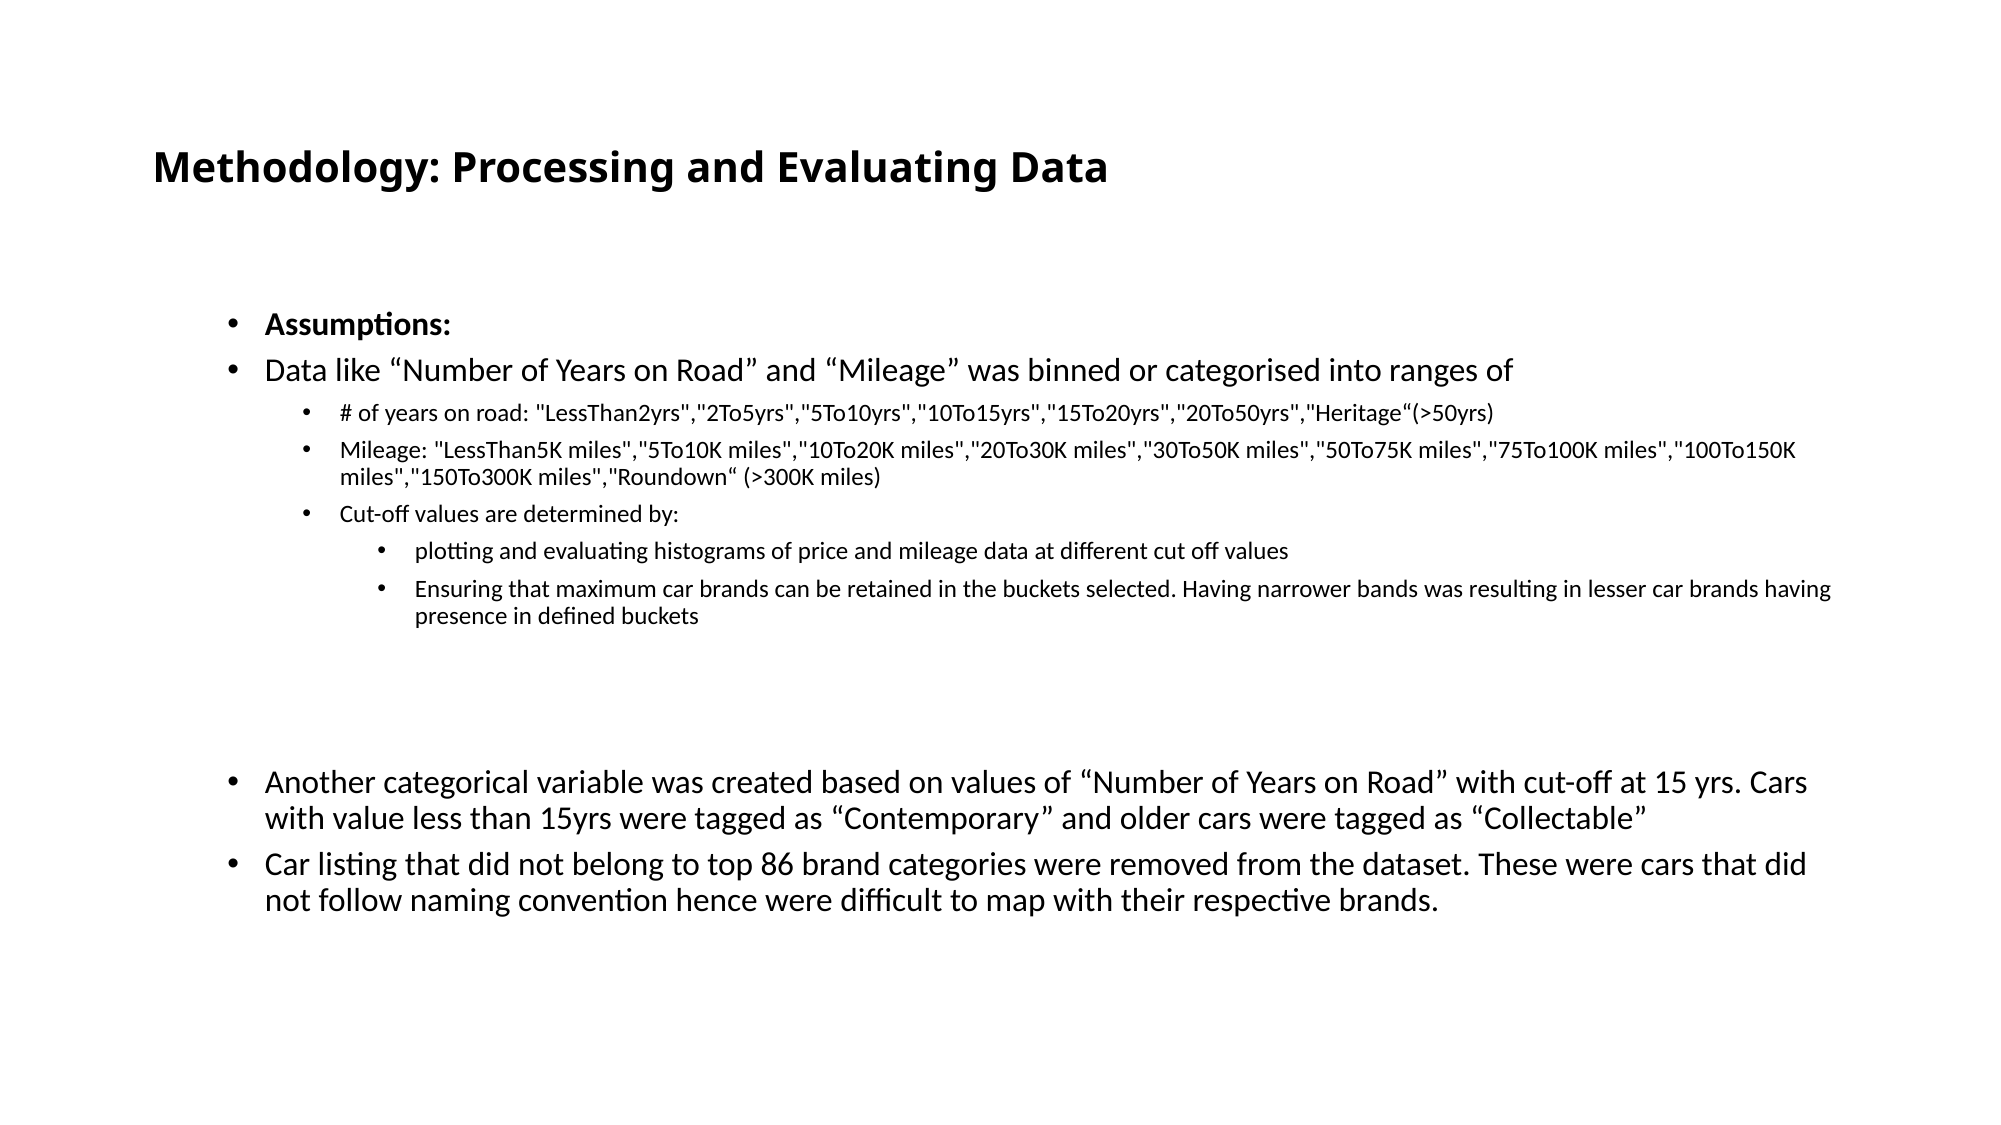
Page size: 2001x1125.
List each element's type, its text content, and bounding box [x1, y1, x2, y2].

list Assumptions: Data like “Number of Years on Road” and “Mileage” was binned or categorised into ranges of # of years on road: "LessThan2yrs","2To5yrs","5To10yrs","10To15yrs","15To20yrs","20To50yrs","Heritage“(>50yrs) Mileage: "LessThan5K miles","5To10K miles","10To20K miles","20To30K miles","30To50K miles","50To75K miles","75To100K miles","100To150K miles","150To300K miles","Roundown“ (>300K miles) Cut-off values are determined by: plotting and evaluating histograms of price and mileage data at different cut off values Ensuring that maximum car brands can be retained in the buckets selected. Having narrower bands was resulting in lesser car brands having presence in defined buckets [137, 299, 1863, 689]
title Methodology: Processing and Evaluating Data [137, 59, 1863, 278]
text_box Another categorical variable was created based on values of “Number of Years on Road” with cut-off at 15 yrs. Cars with value less than 15yrs were tagged as “Contemporary” and older cars were tagged as “Collectable” Car listing that did not belong to top 86 brand categories were removed from the dataset. These were cars that did not follow naming convention hence were difficult to map with their respective brands. [137, 757, 1863, 985]
